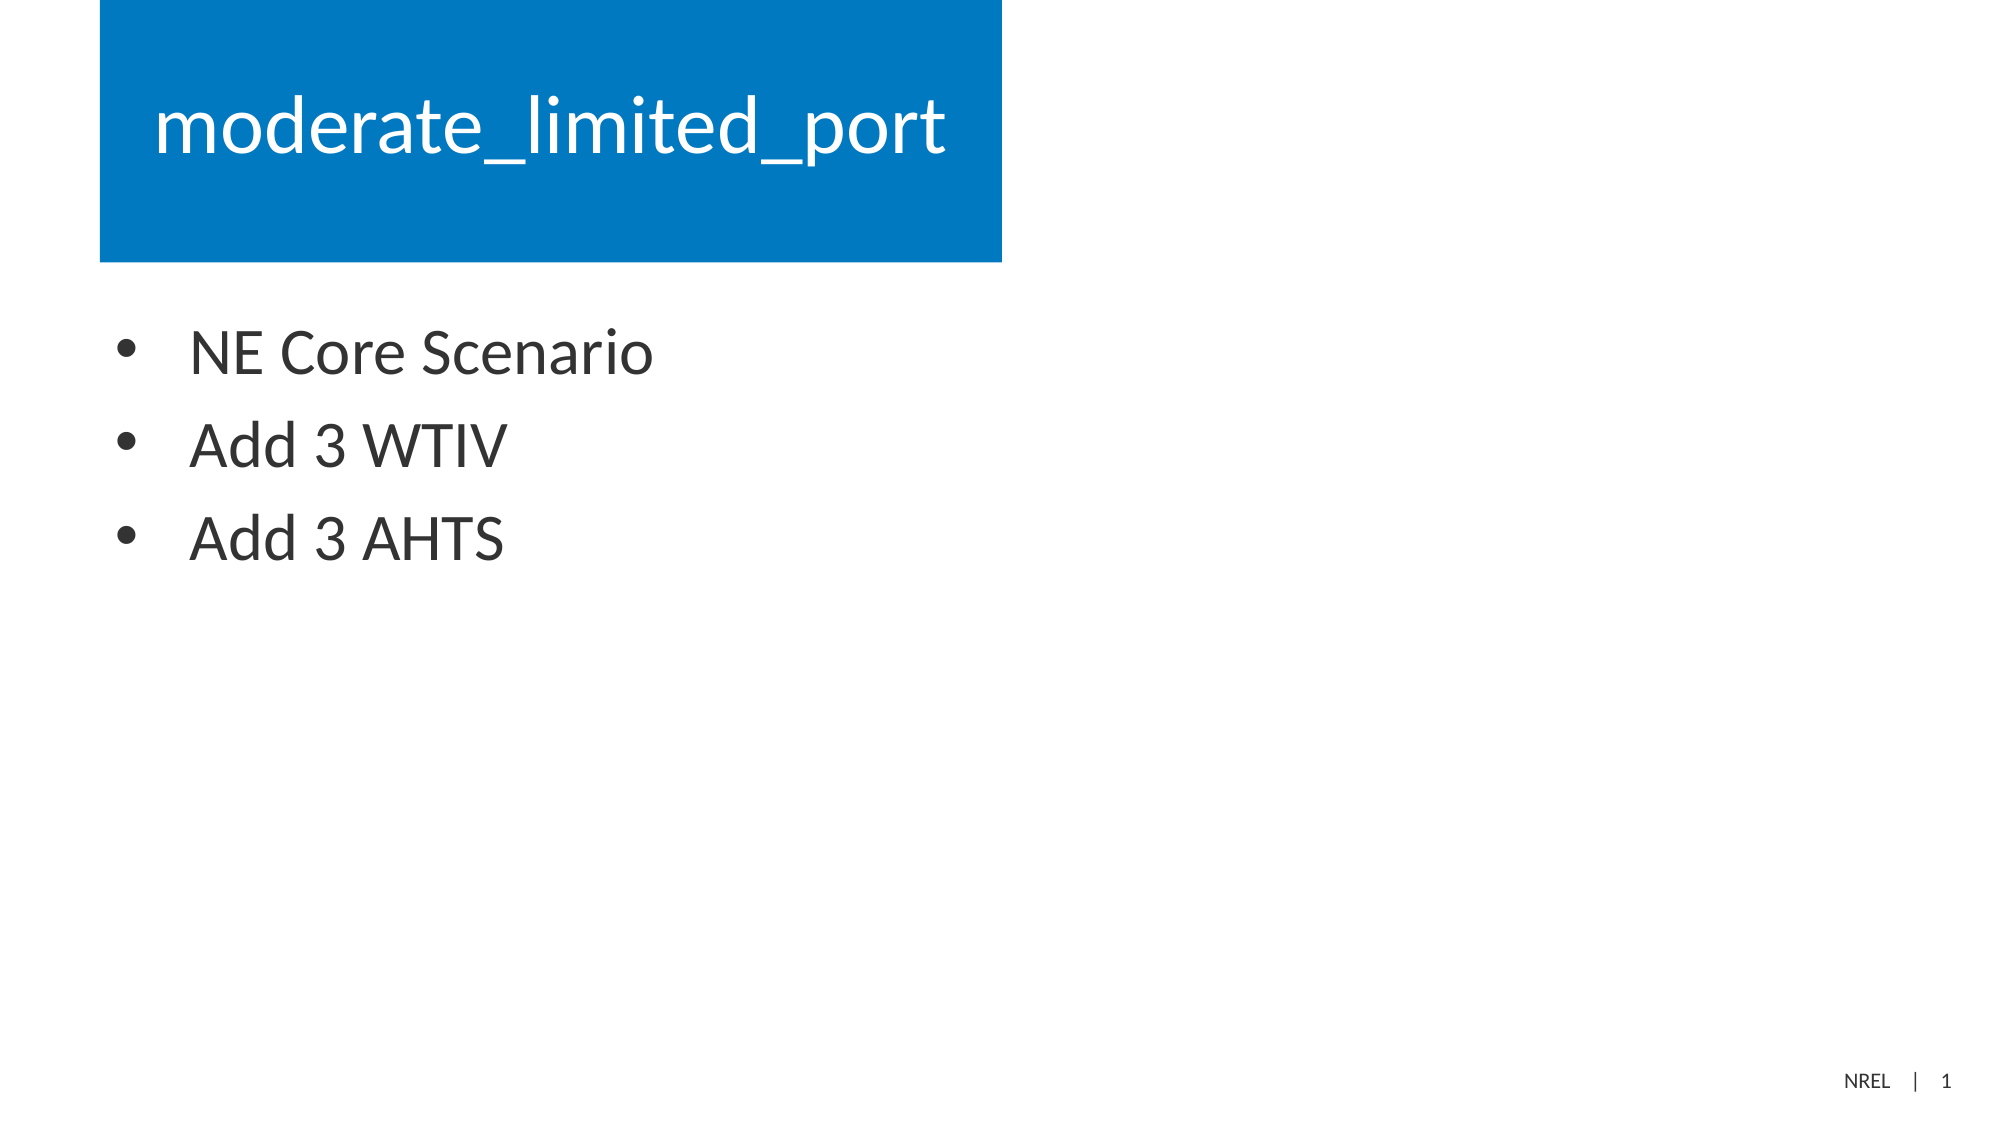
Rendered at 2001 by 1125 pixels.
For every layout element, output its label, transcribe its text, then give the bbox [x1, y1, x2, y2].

list NE Core Scenario Add 3 WTIV Add 3 AHTS [99, 299, 1876, 1039]
title moderate_limited_port [99, 0, 1002, 263]
